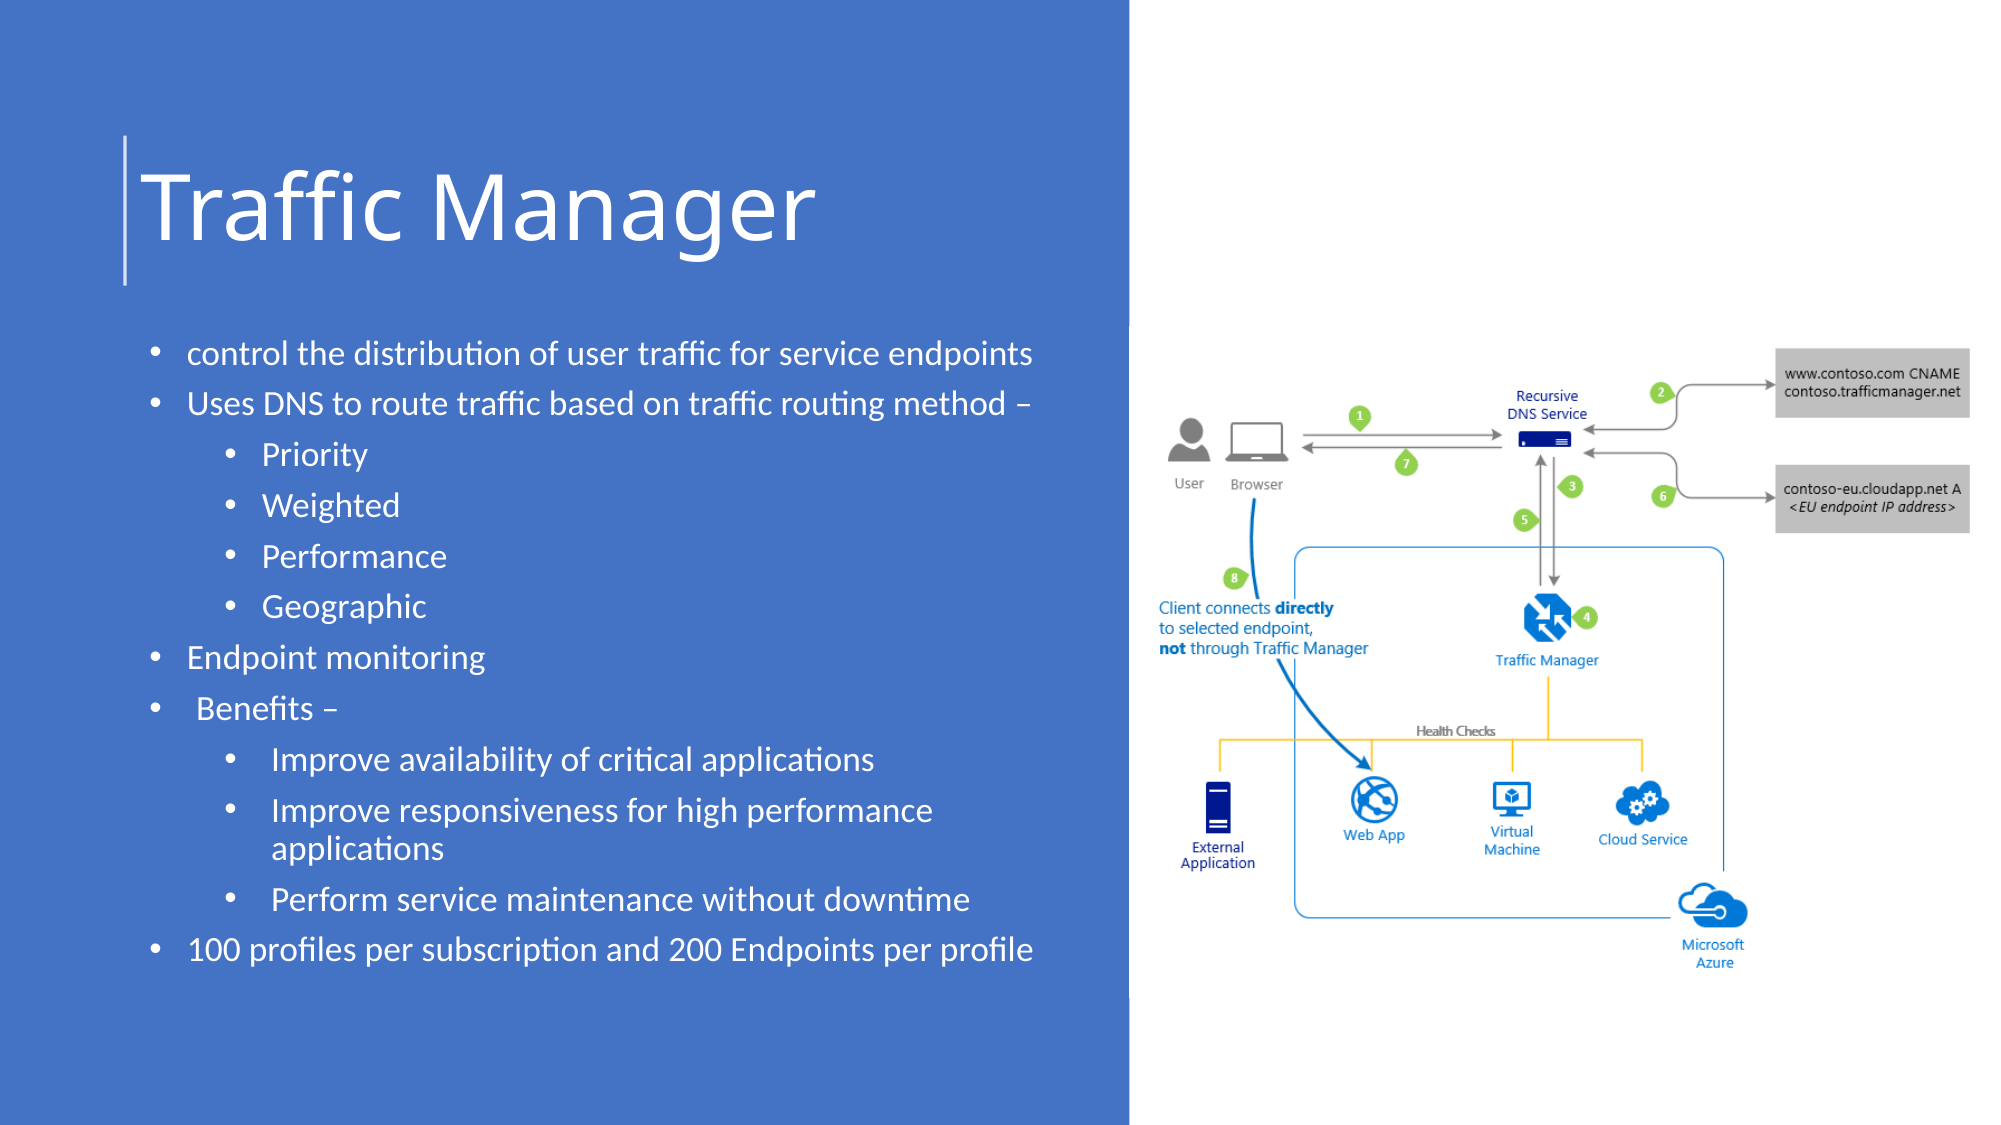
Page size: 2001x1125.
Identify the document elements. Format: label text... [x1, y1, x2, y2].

title Traffic Manager [126, 147, 956, 274]
picture [1129, 326, 2000, 998]
text_box [0, 0, 1130, 1125]
text_box control the distribution of user traffic for service endpoints Uses DNS to route traffic based on traffic routing method – Priority Weighted Performance Geographic Endpoint monitoring Benefits – Improve availability of critical applications Improve responsiveness for high performance applications Perform service maintenance without downtime 100 profiles per subscription and 200 Endpoints per profile [124, 326, 1063, 1083]
